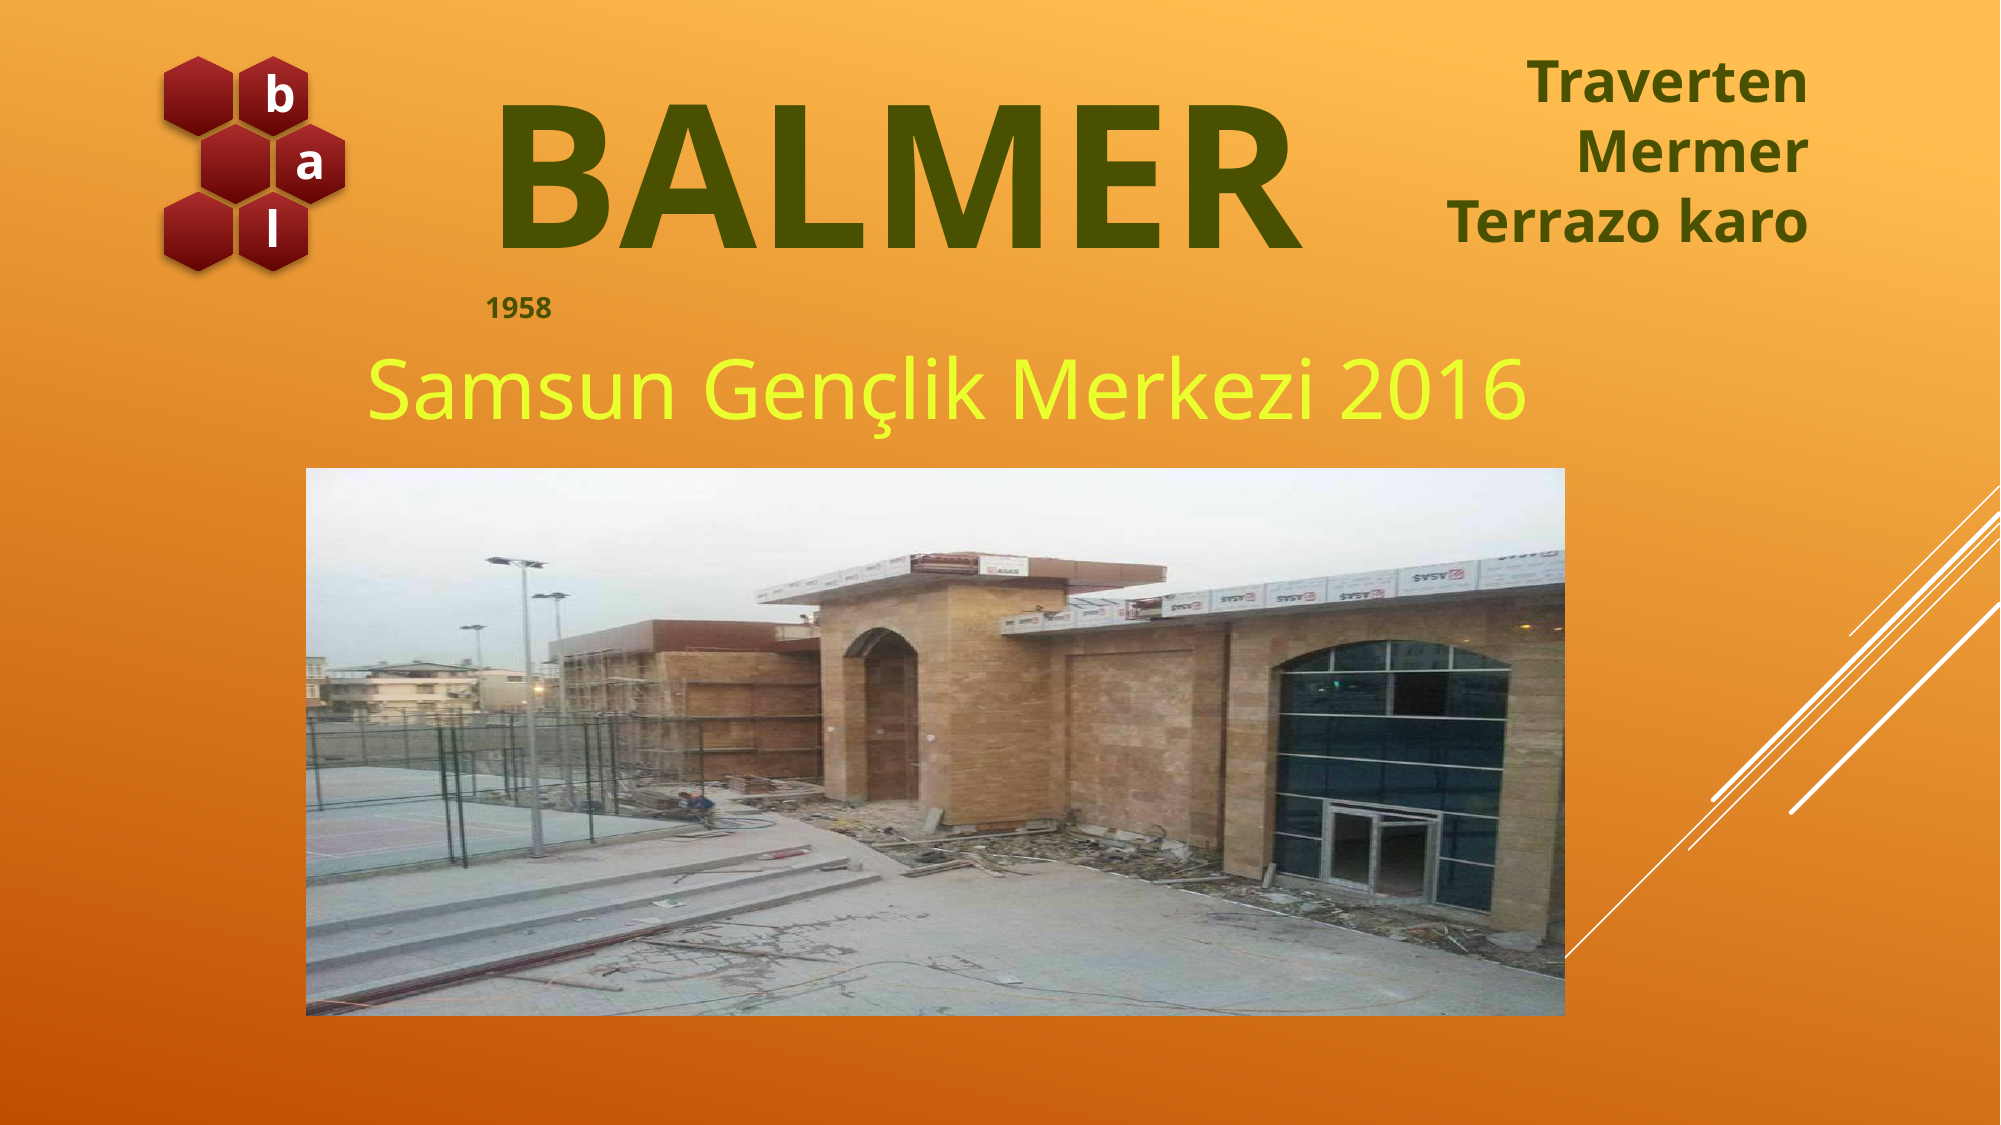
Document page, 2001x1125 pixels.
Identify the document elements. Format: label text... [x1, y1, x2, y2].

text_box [76, 55, 435, 272]
picture [306, 468, 1565, 1017]
text_box Traverten Mermer Terrazo karo [1389, 36, 1825, 266]
text_box BALMER 1958 [470, 41, 1390, 272]
text_box Samsun Gençlik Merkezi 2016 [164, 328, 1733, 444]
